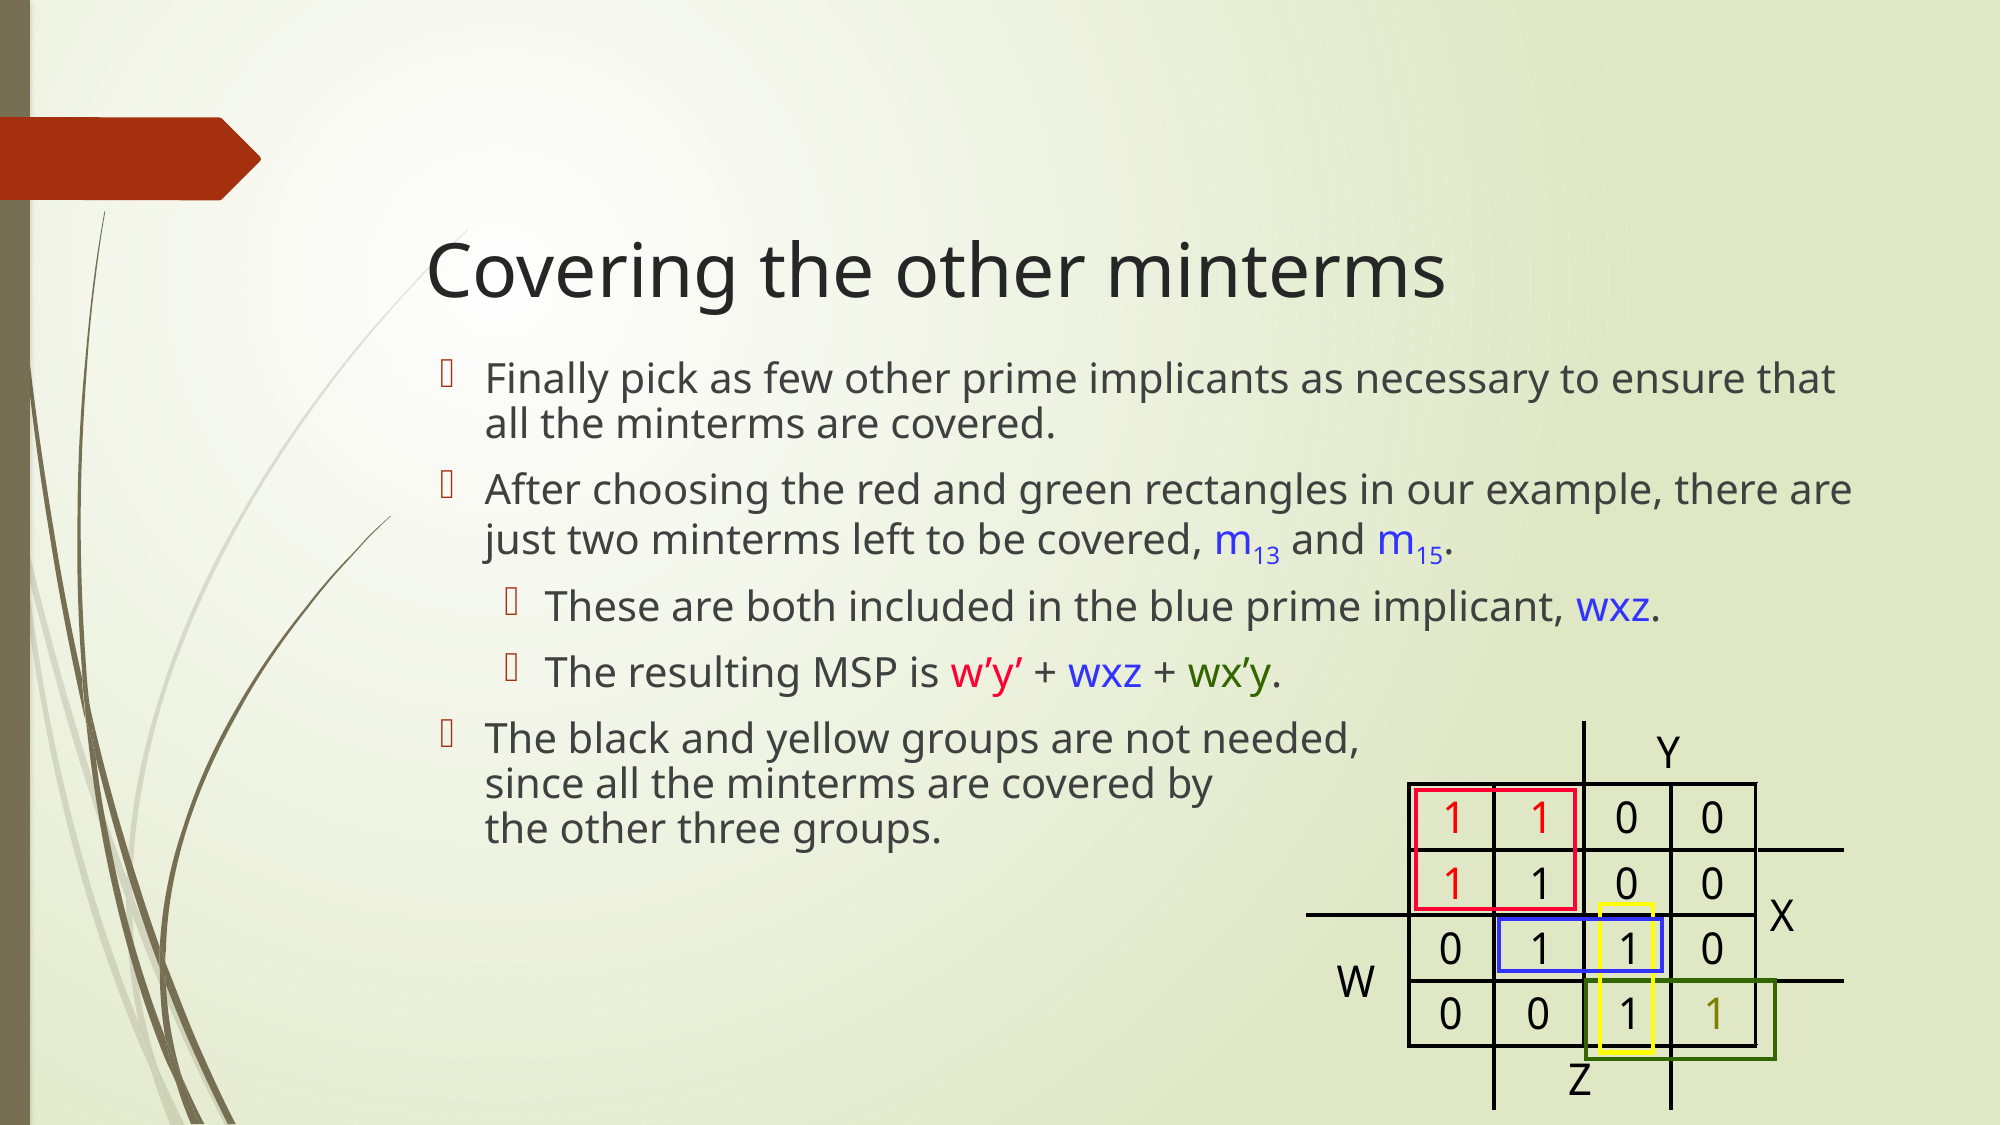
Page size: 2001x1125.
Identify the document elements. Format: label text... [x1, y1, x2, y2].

list Finally pick as few other prime implicants as necessary to ensure that all the minterms are covered. After choosing the red and green rectangles in our example, there are just two minterms left to be covered, m13 and m15. These are both included in the blue prime implicant, wxz. The resulting MSP is w’y’ + wxz + wx’y. The black and yellow groups are not needed, since all the minterms are covered by the other three groups. [424, 350, 1888, 970]
title Covering the other minterms [425, 102, 1888, 313]
picture [1286, 721, 1888, 1125]
